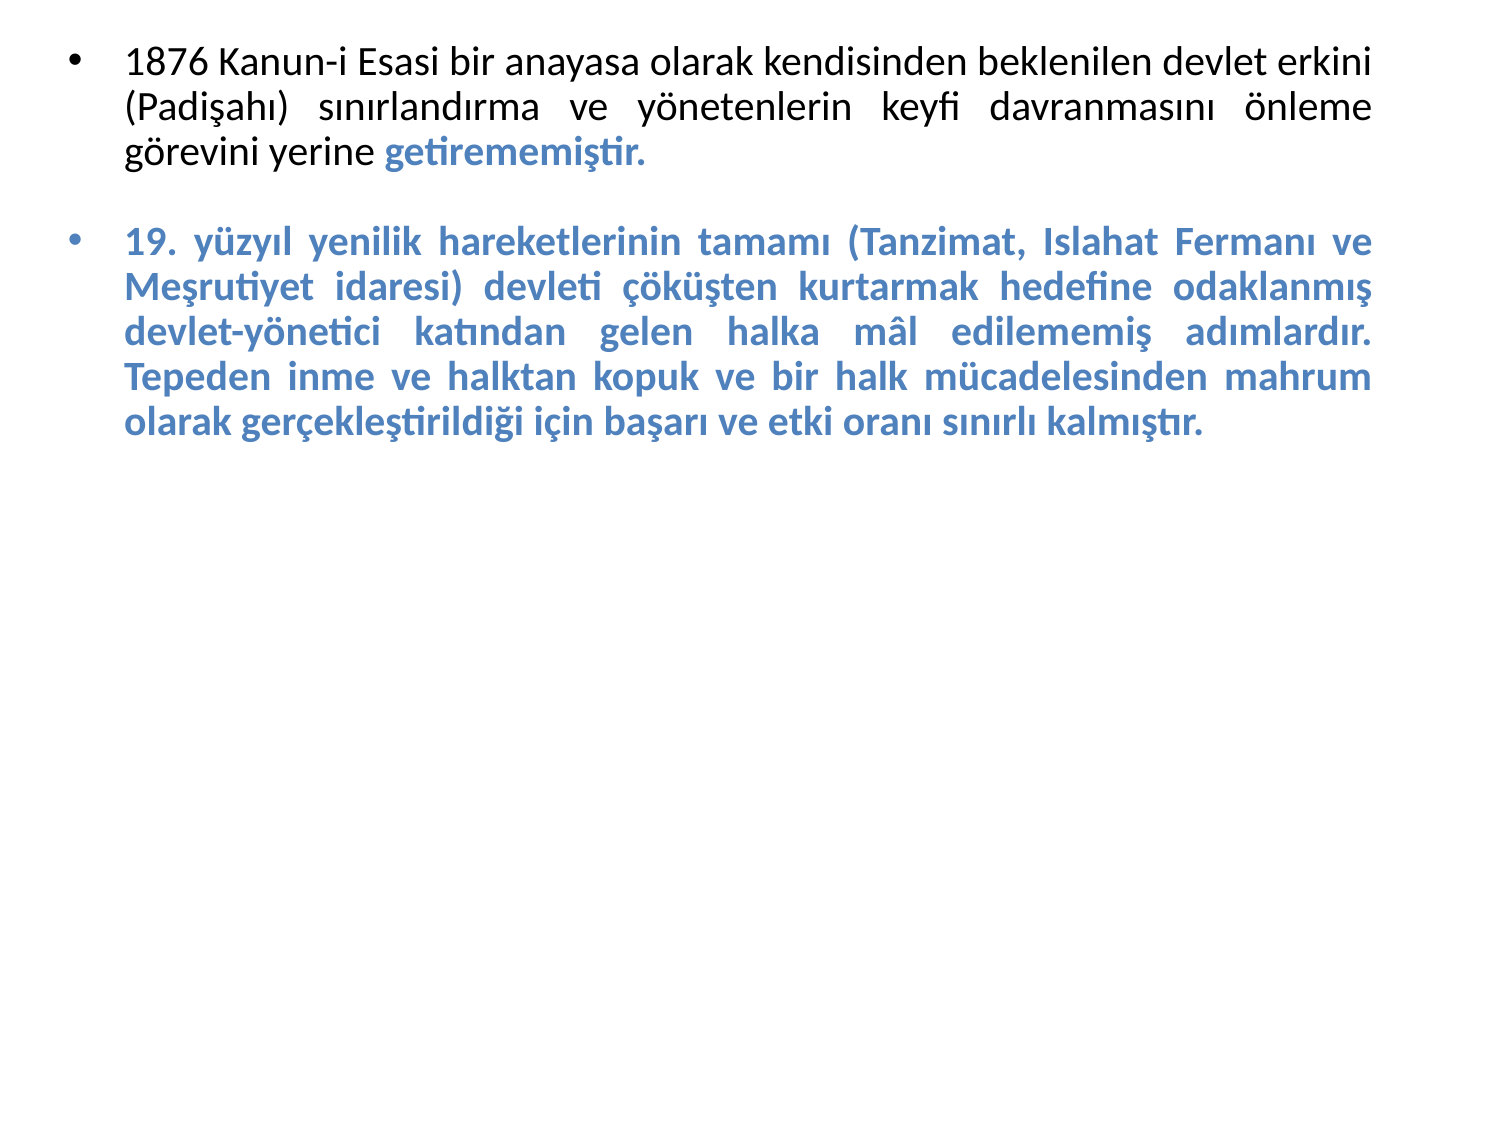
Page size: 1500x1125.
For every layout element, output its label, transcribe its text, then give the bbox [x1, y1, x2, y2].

text_box 1876 Kanun-i Esasi bir anayasa olarak kendisinden beklenilen devlet erkini (Padişahı) sınırlandırma ve yönetenlerin keyfi davranmasını önleme görevini yerine getirememiştir. 19. yüzyıl yenilik hareketlerinin tamamı (Tanzimat, Islahat Fermanı ve Meşrutiyet idaresi) devleti çöküşten kurtarmak hedefine odaklanmış devlet-yönetici katından gelen halka mâl edilememiş adımlardır. Tepeden inme ve halktan kopuk ve bir halk mücadelesinden mahrum olarak gerçekleştirildiği için başarı ve etki oranı sınırlı kalmıştır. [53, 31, 1388, 1083]
